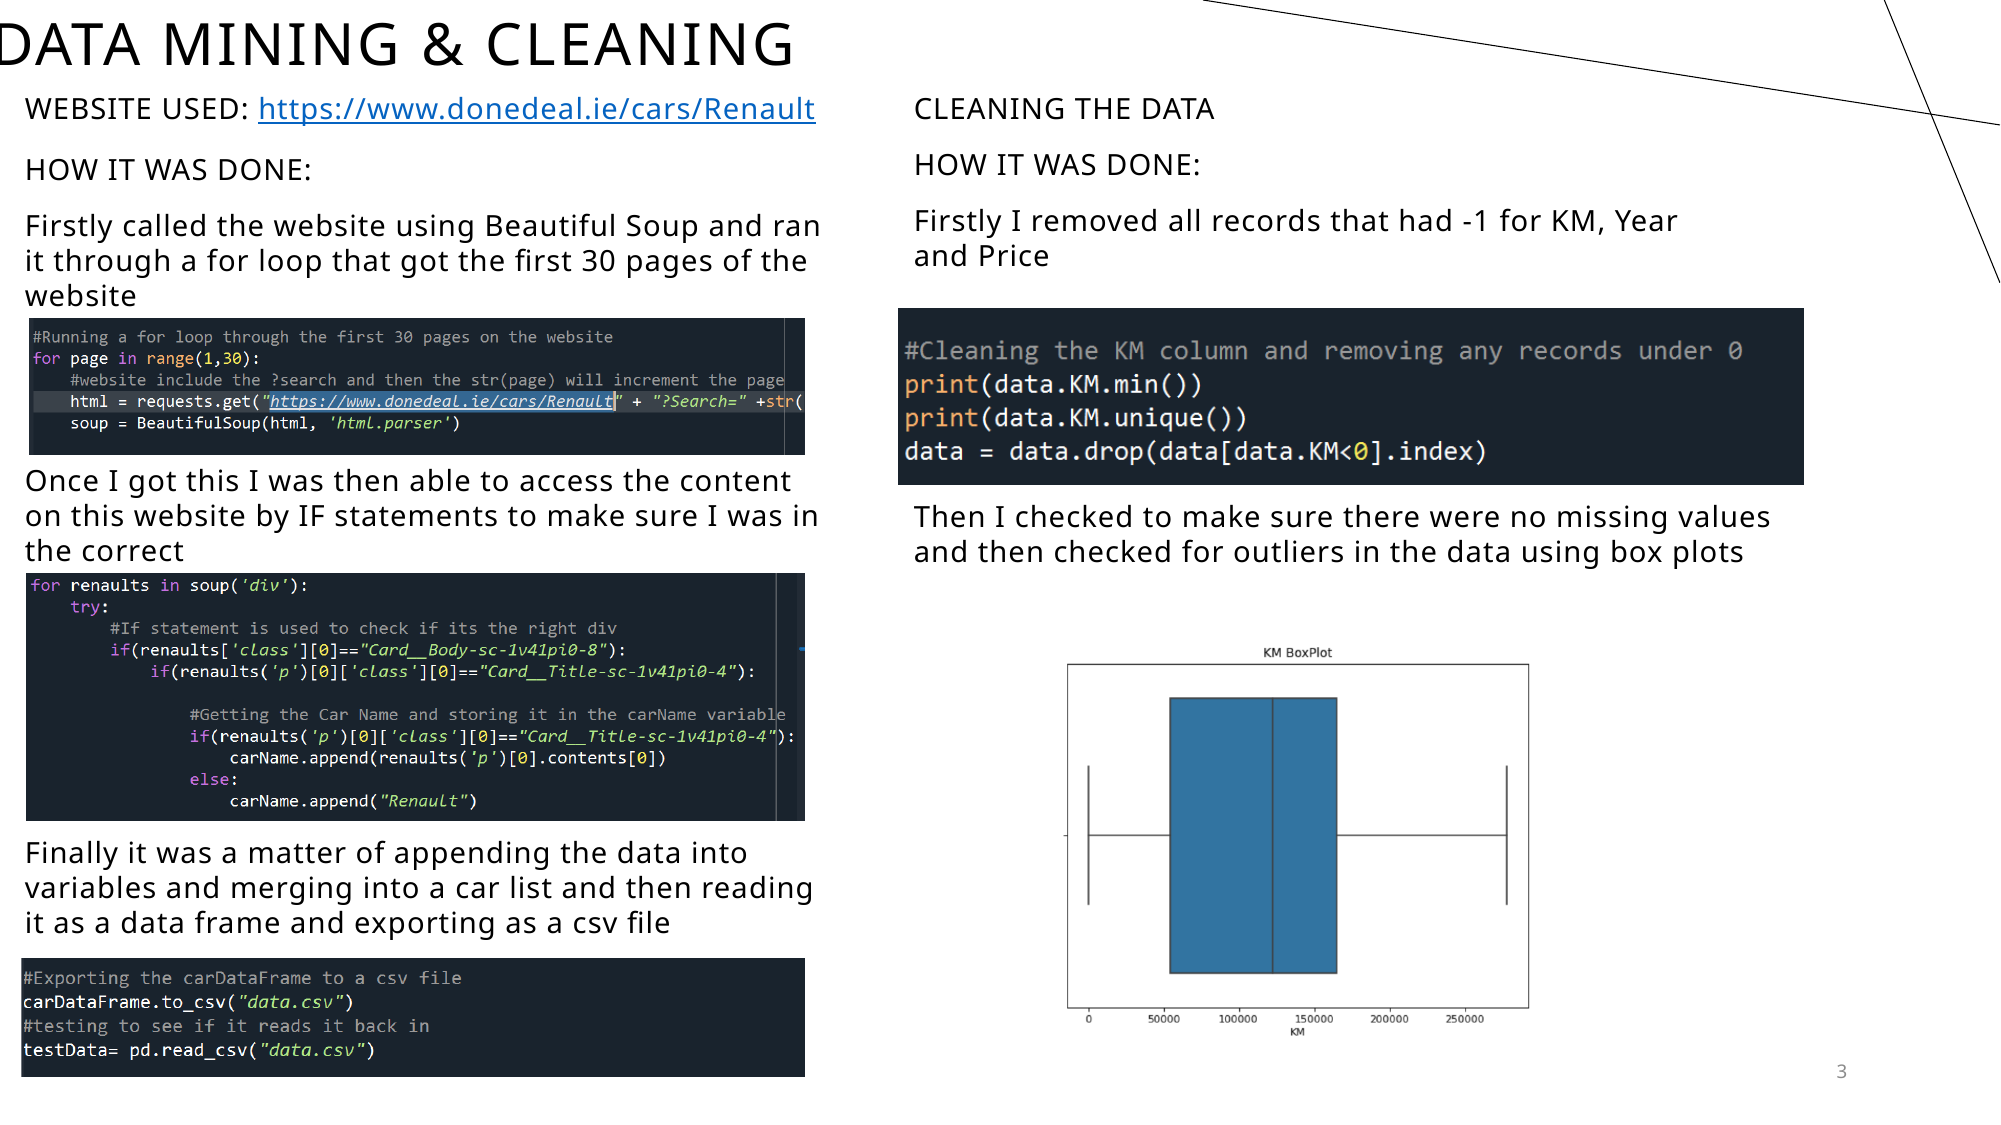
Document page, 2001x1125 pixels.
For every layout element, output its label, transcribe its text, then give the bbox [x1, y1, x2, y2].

text_box Then I checked to make sure there were no missing values and then checked for outliers in the data using box plots [898, 490, 1804, 728]
title DATA MINING & CLEANING [0, 0, 1085, 156]
text_box Once I got this I was then able to access the content on this website by IF statements to make sure I was in the correct [9, 454, 849, 693]
picture [29, 318, 805, 455]
picture [1033, 634, 1540, 1044]
picture [26, 573, 805, 821]
text_box WEBSITE USED: https://www.donedeal.ie/cars/Renault HOW IT WAS DONE: Firstly called the website using Beautiful Soup and ran it through a for loop that got the first 30 pages of the website [9, 82, 849, 320]
text_box Finally it was a matter of appending the data into variables and merging into a car list and then reading it as a data frame and exporting as a csv file [9, 827, 849, 1065]
picture [898, 308, 1804, 486]
slide_number 3 [1412, 1042, 1863, 1103]
text_box CLEANING THE DATA HOW IT WAS DONE: Firstly I removed all records that had -1 for KM, Year and Price [898, 82, 1738, 308]
picture [21, 958, 805, 1077]
